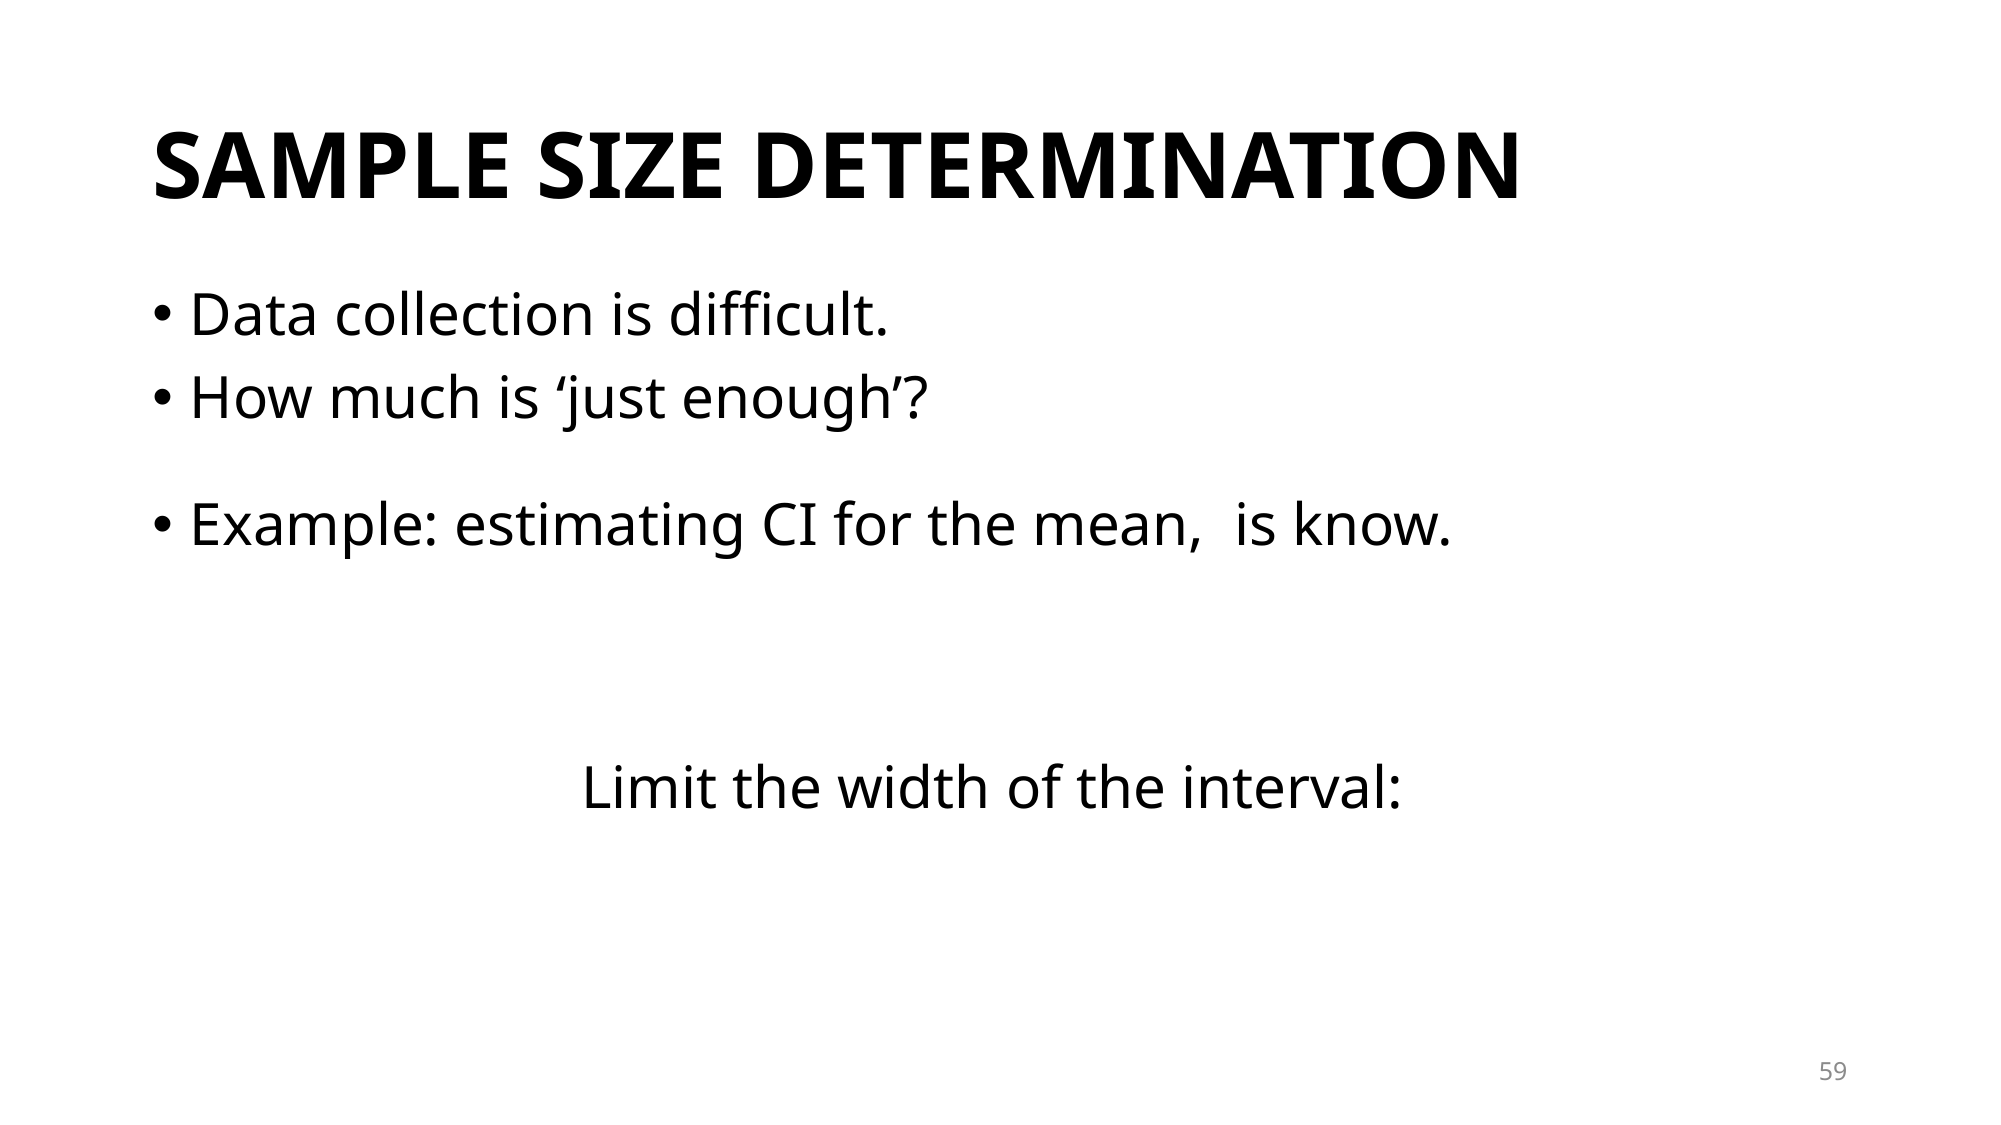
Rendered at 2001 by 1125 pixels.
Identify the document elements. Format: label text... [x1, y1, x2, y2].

slide_number 59 [1412, 1042, 1863, 1103]
title SAMPLE SIZE DETERMINATION [137, 59, 1863, 278]
